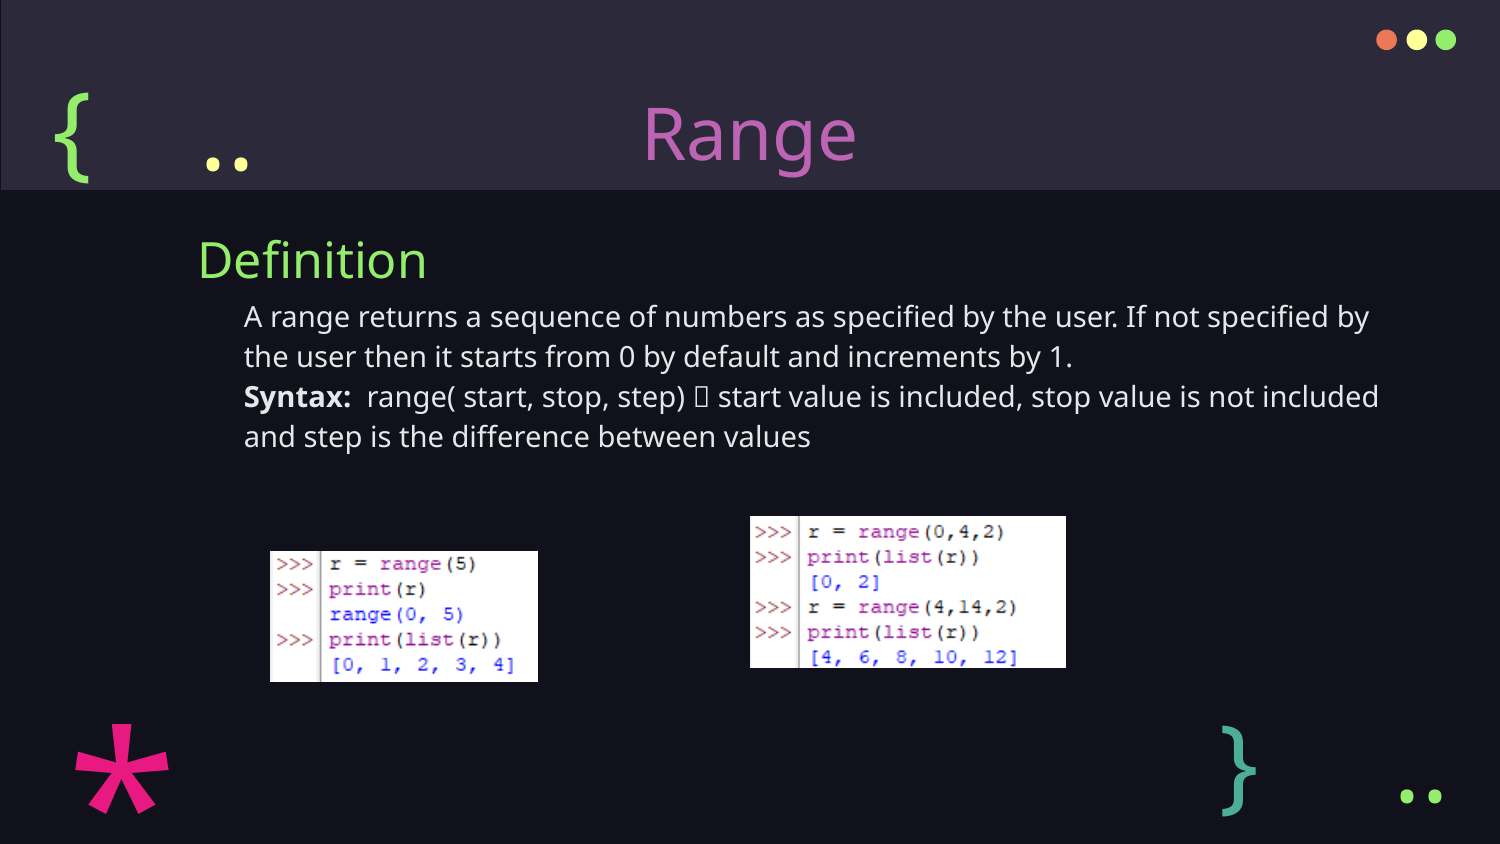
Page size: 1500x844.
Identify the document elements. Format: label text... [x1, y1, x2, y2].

text_box .. [1304, 716, 1465, 806]
text_box [1, 0, 1500, 190]
picture [749, 515, 1066, 669]
subtitle Definition [182, 223, 571, 304]
title Range [153, 72, 1382, 167]
picture [270, 551, 538, 682]
text_box * [52, 661, 138, 792]
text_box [1376, 29, 1457, 51]
text_box .. [109, 83, 271, 174]
text_box } [1204, 681, 1290, 806]
subtitle A range returns a sequence of numbers as specified by the user. If not specified by the user then it starts from 0 by default and increments by 1. Syntax: range( start, stop, step)  start value is included, stop value is not included and step is the difference between values [228, 278, 1397, 423]
text_box { [37, 48, 153, 192]
